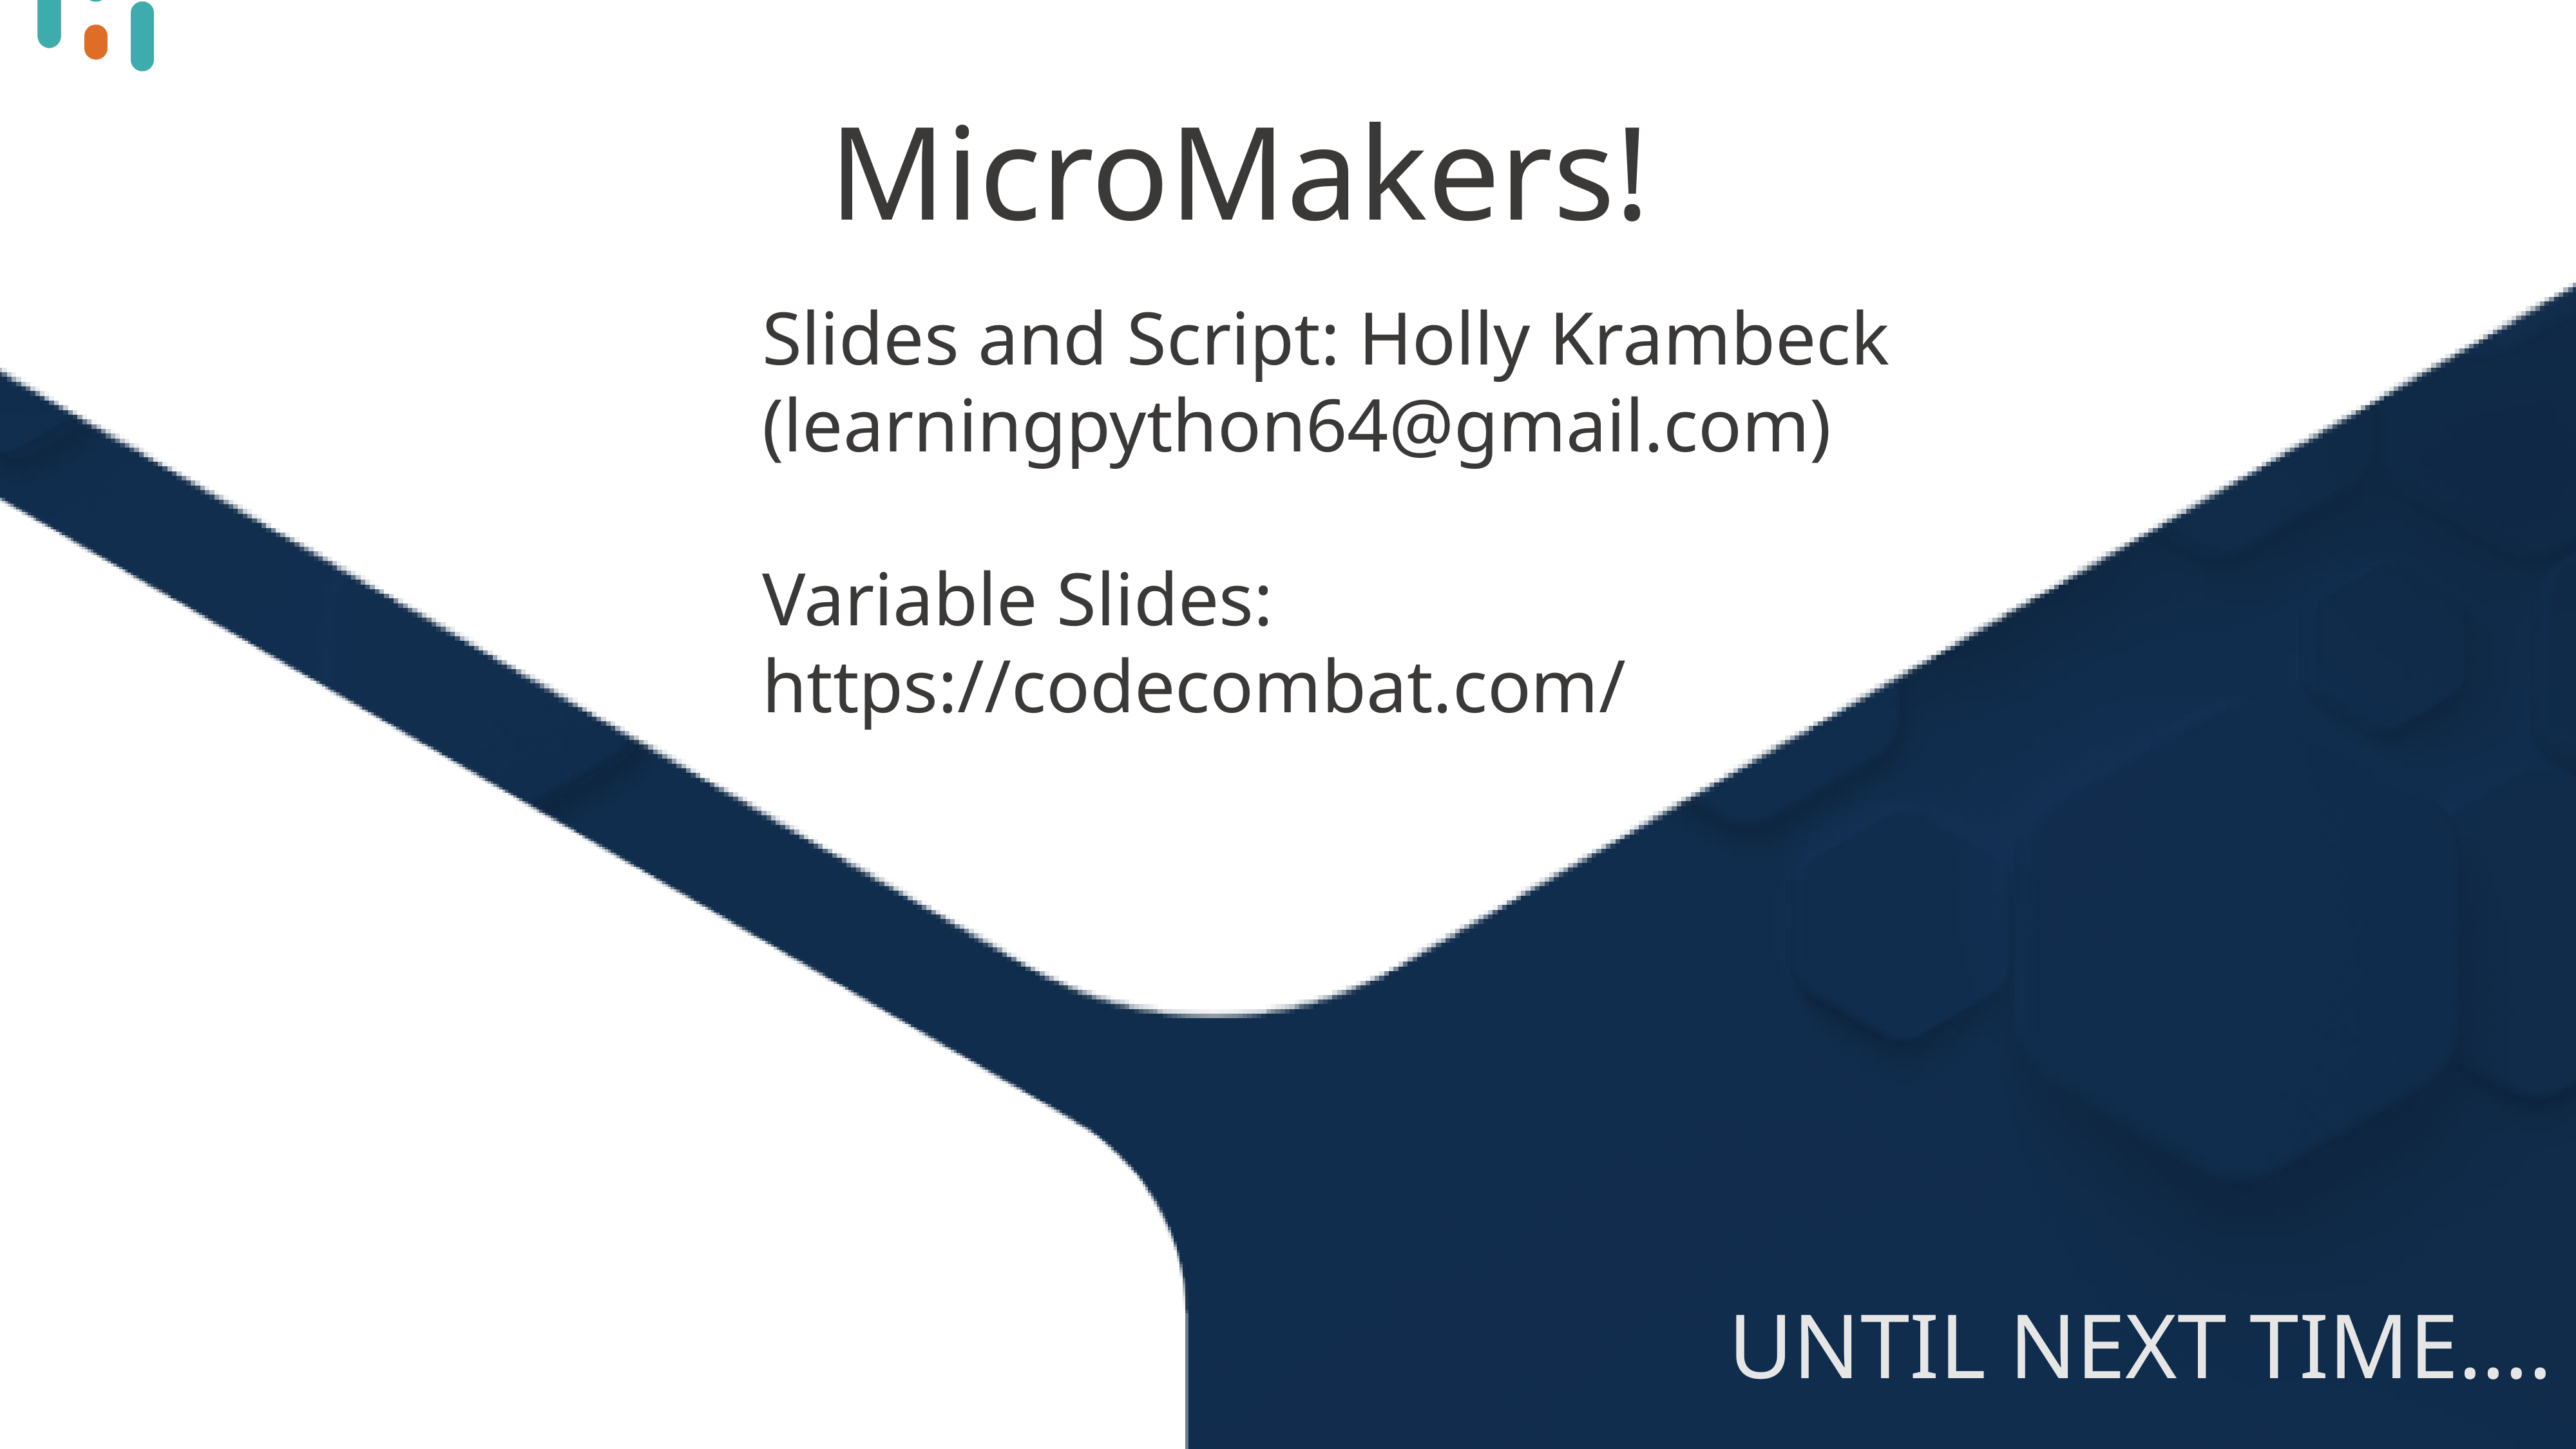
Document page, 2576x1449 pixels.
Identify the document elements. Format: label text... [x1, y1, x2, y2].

text_box MicroMakers! [653, 86, 1826, 251]
title UNTIL NEXT TIME…. [1709, 1067, 2576, 1406]
text_box Slides and Script: Holly Krambeck (learningpython64@gmail.com) Variable Slides: https://codecombat.com/ [752, 287, 1926, 819]
picture [0, 0, 2576, 1449]
